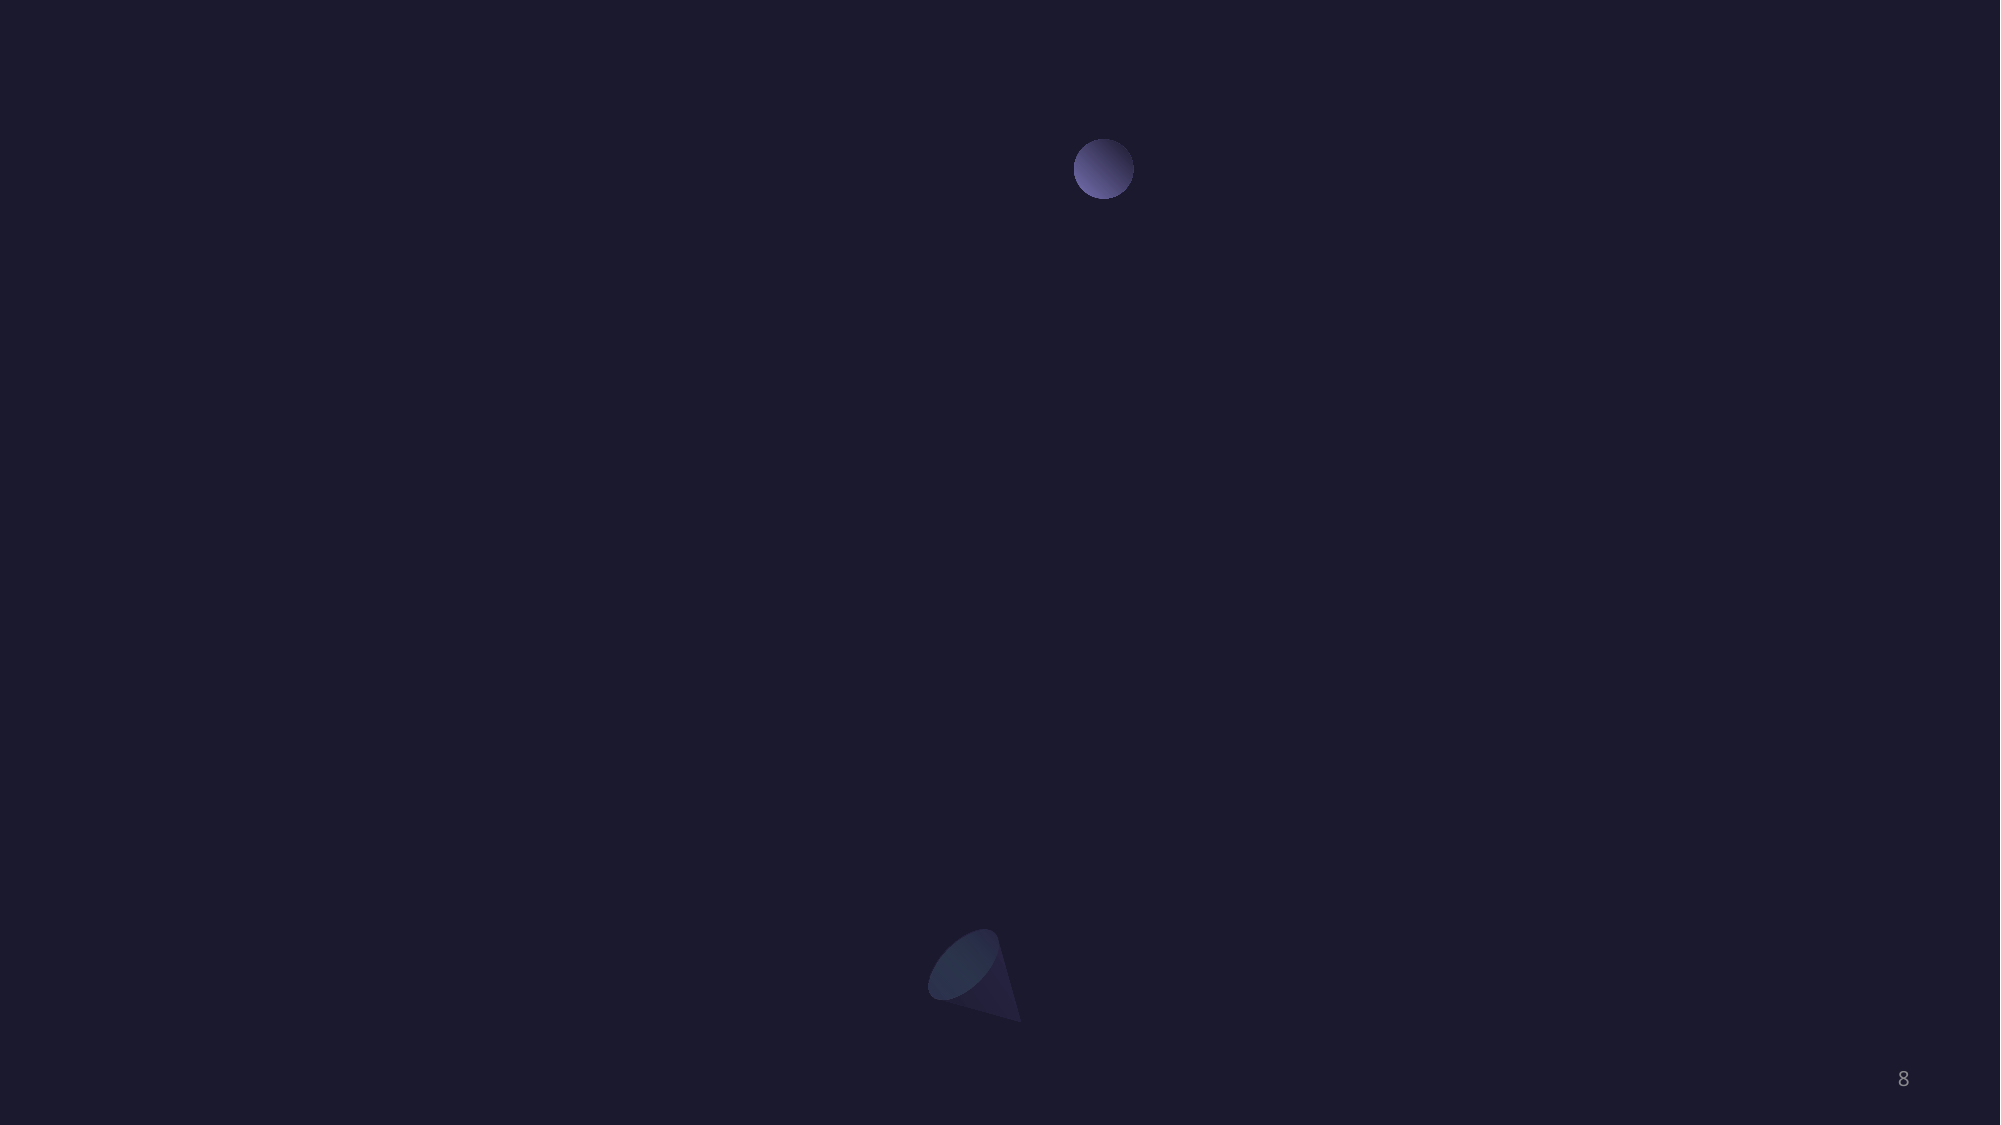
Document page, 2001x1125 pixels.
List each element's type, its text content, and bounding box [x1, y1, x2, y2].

slide_number 8 [1632, 1067, 1910, 1093]
